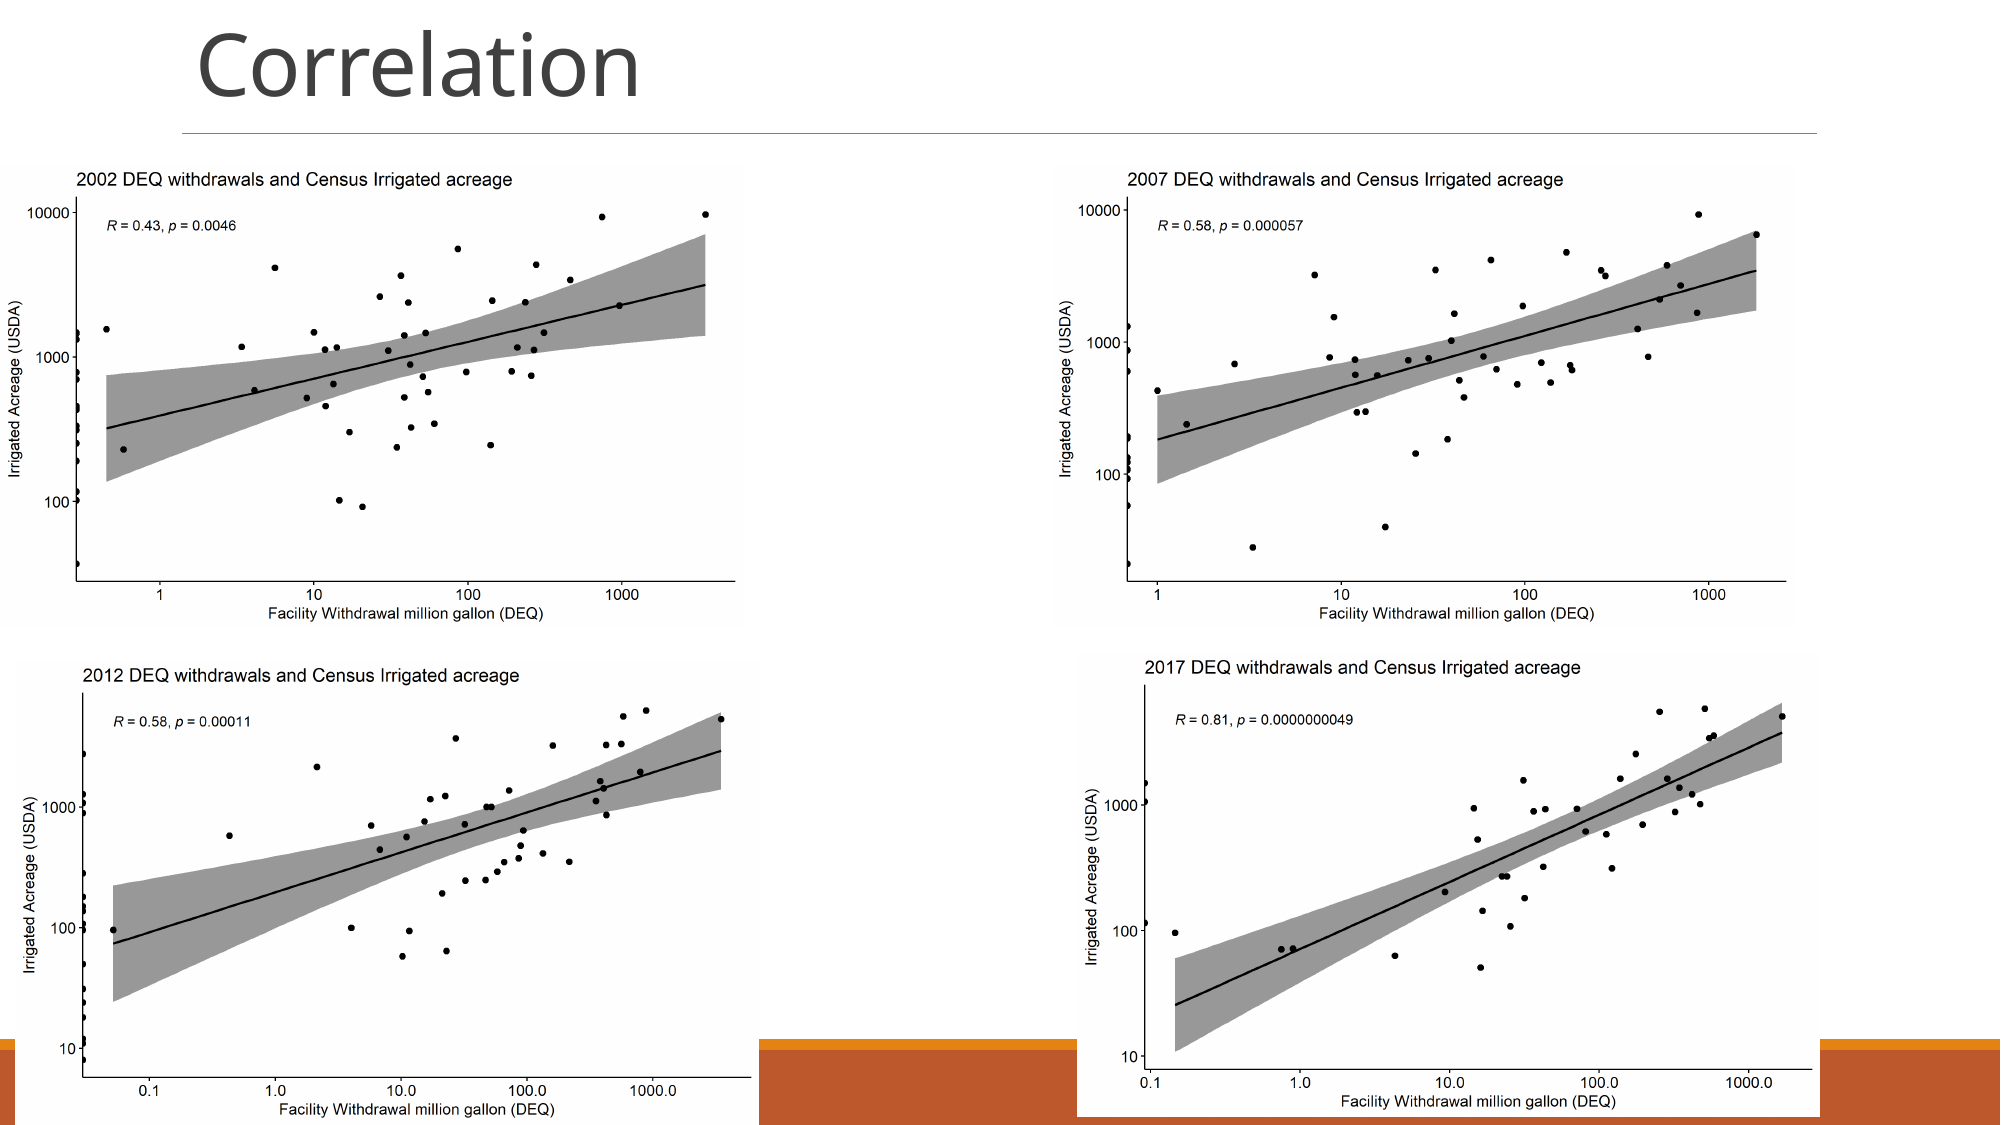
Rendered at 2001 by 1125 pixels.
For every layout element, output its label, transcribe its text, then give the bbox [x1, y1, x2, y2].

picture [1050, 164, 1795, 630]
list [0, 164, 744, 630]
picture [14, 660, 759, 1125]
title Correlation [180, 17, 1830, 122]
picture [1076, 651, 1821, 1117]
